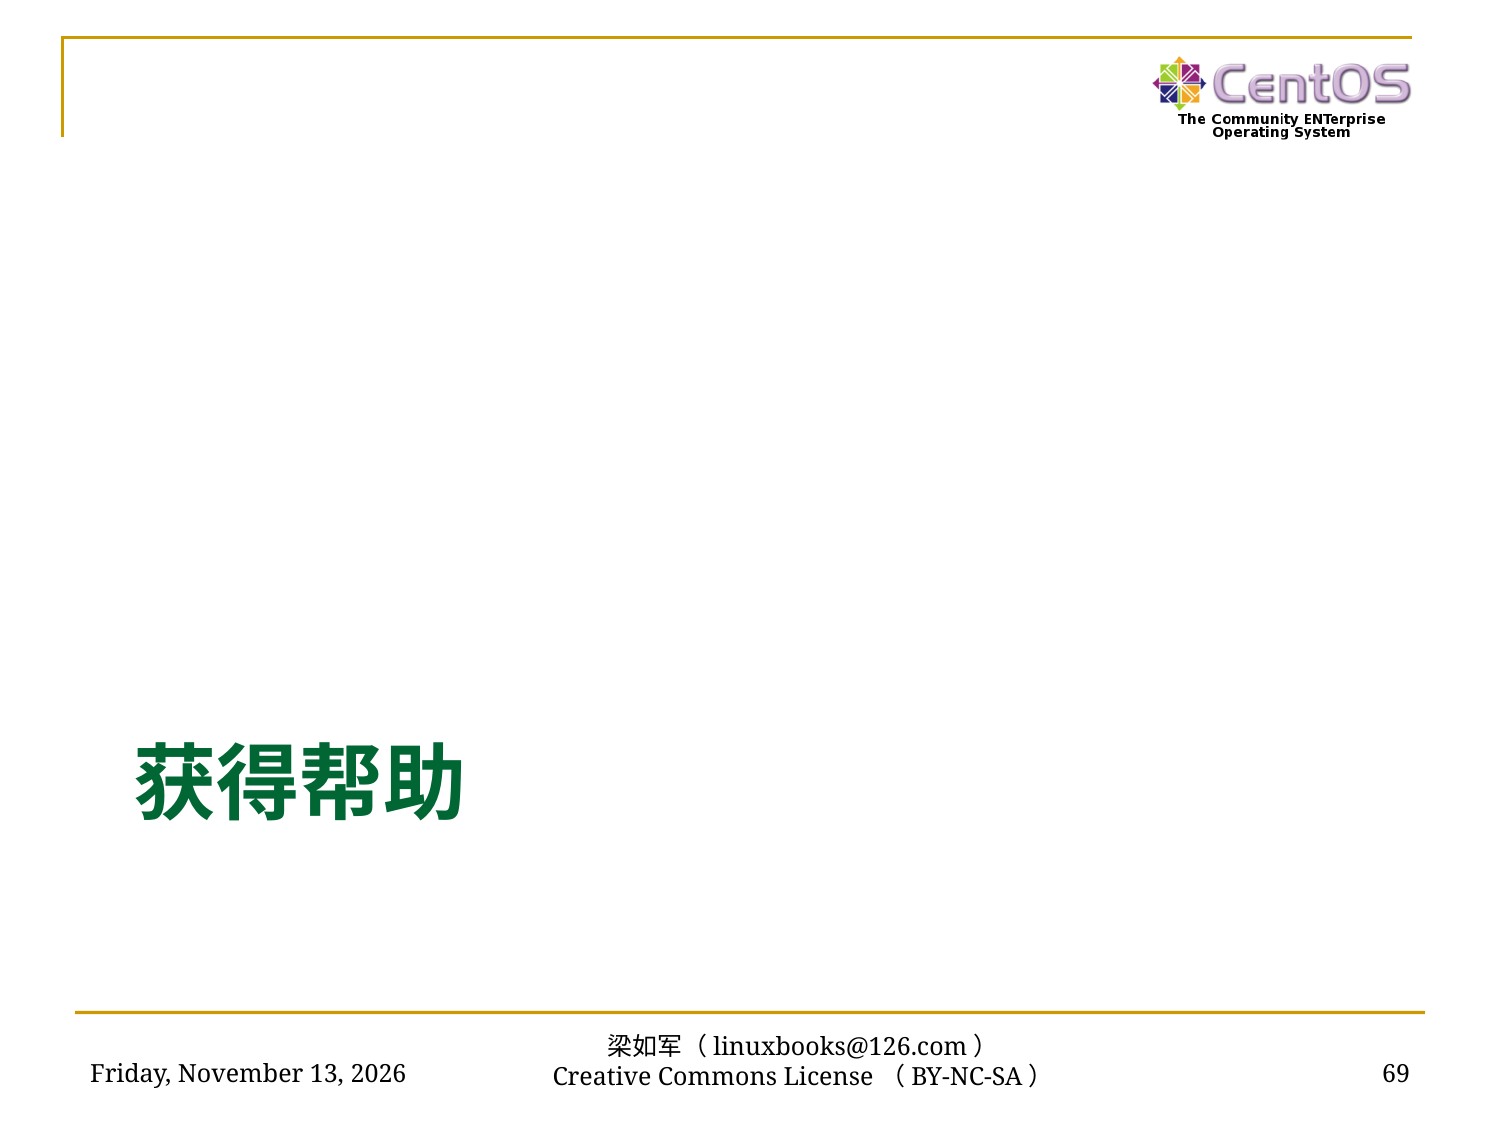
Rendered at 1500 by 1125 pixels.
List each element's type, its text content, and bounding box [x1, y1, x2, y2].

title 获得帮助 [118, 722, 1394, 947]
picture [1151, 54, 1412, 140]
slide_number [74, 1023, 426, 1100]
footer 梁如军（linuxbooks@126.com） Creative Commons License（BY-NC-SA） [359, 1022, 1247, 1099]
slide_number 69 [1074, 1023, 1426, 1100]
